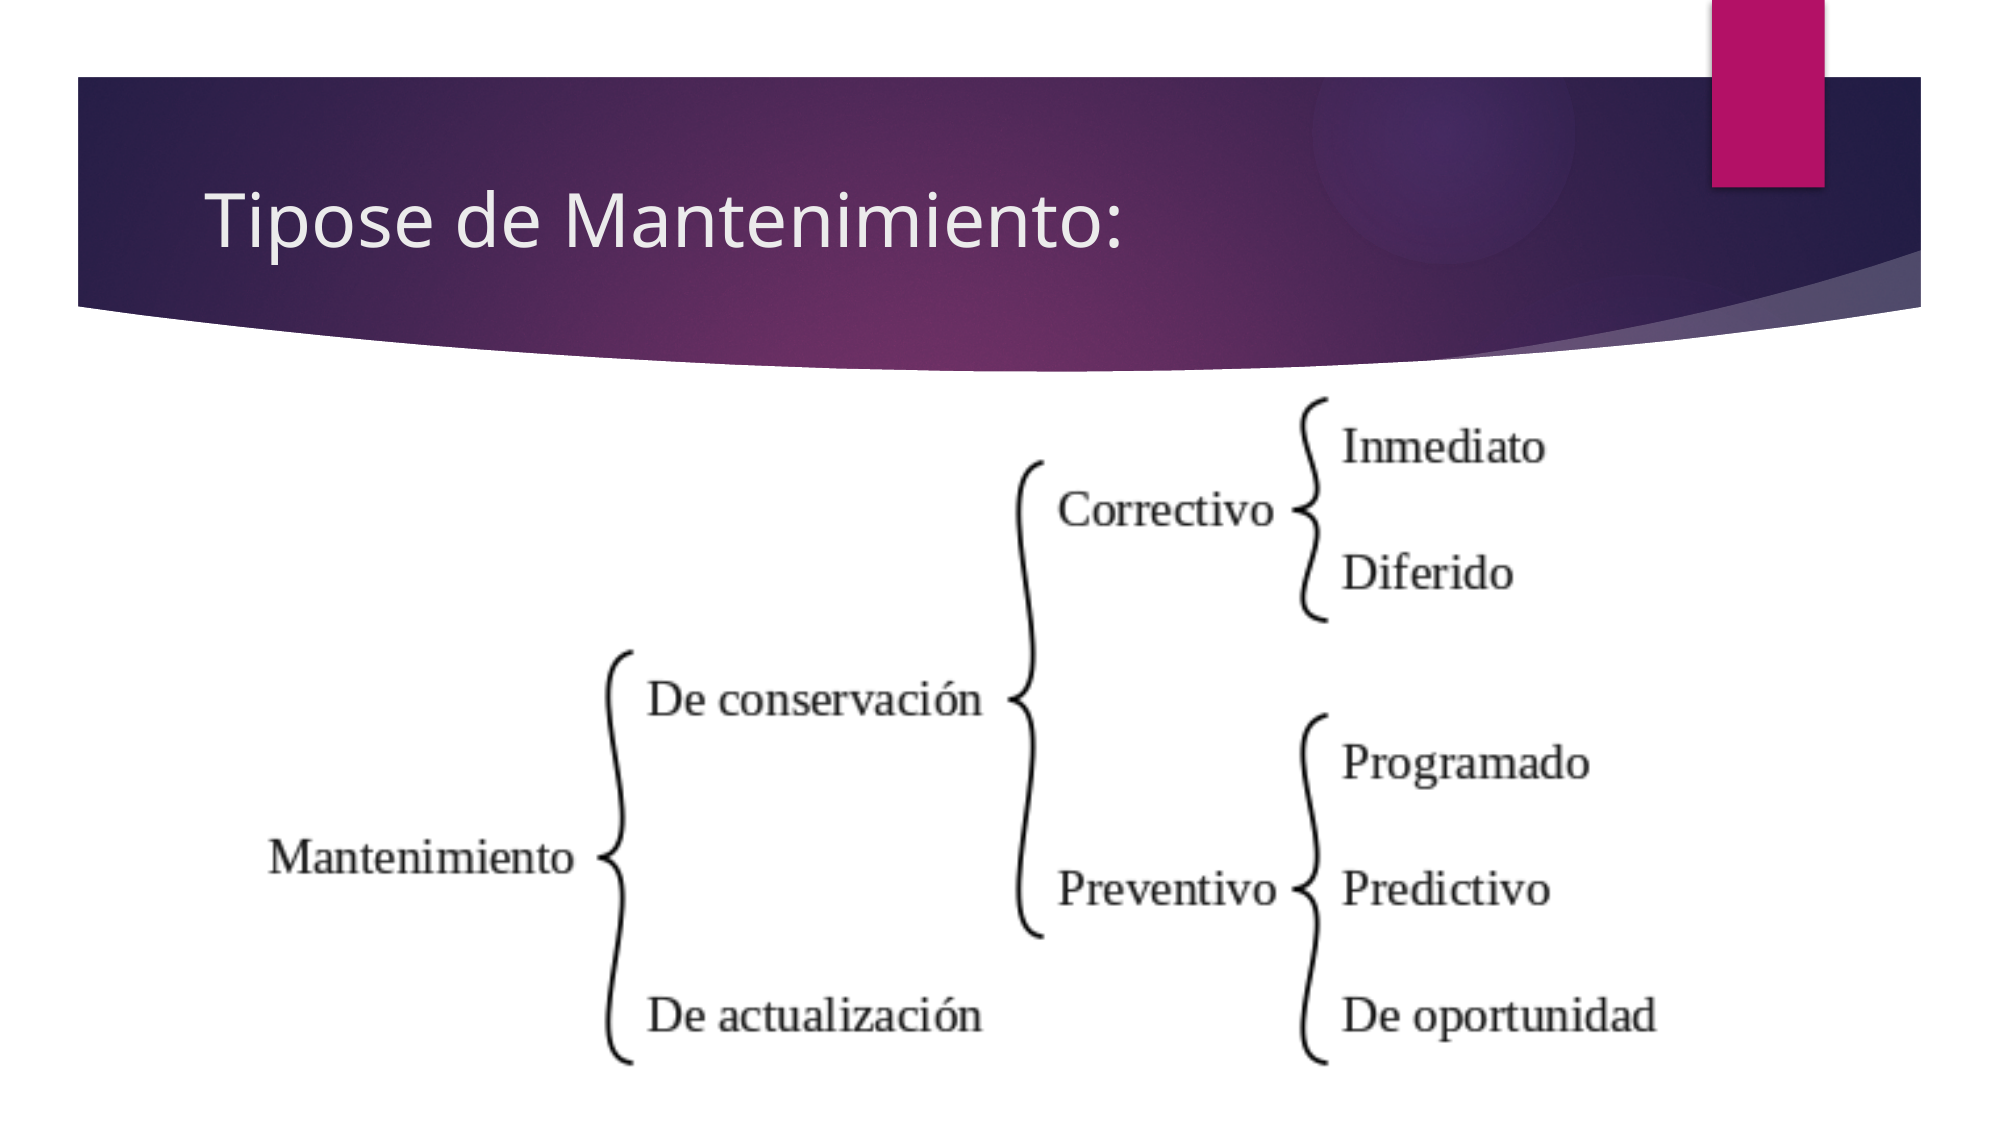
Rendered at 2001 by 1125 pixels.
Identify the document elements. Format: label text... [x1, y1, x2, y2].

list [174, 337, 1753, 1125]
title Tipose de Mantenimiento: [189, 159, 1627, 276]
